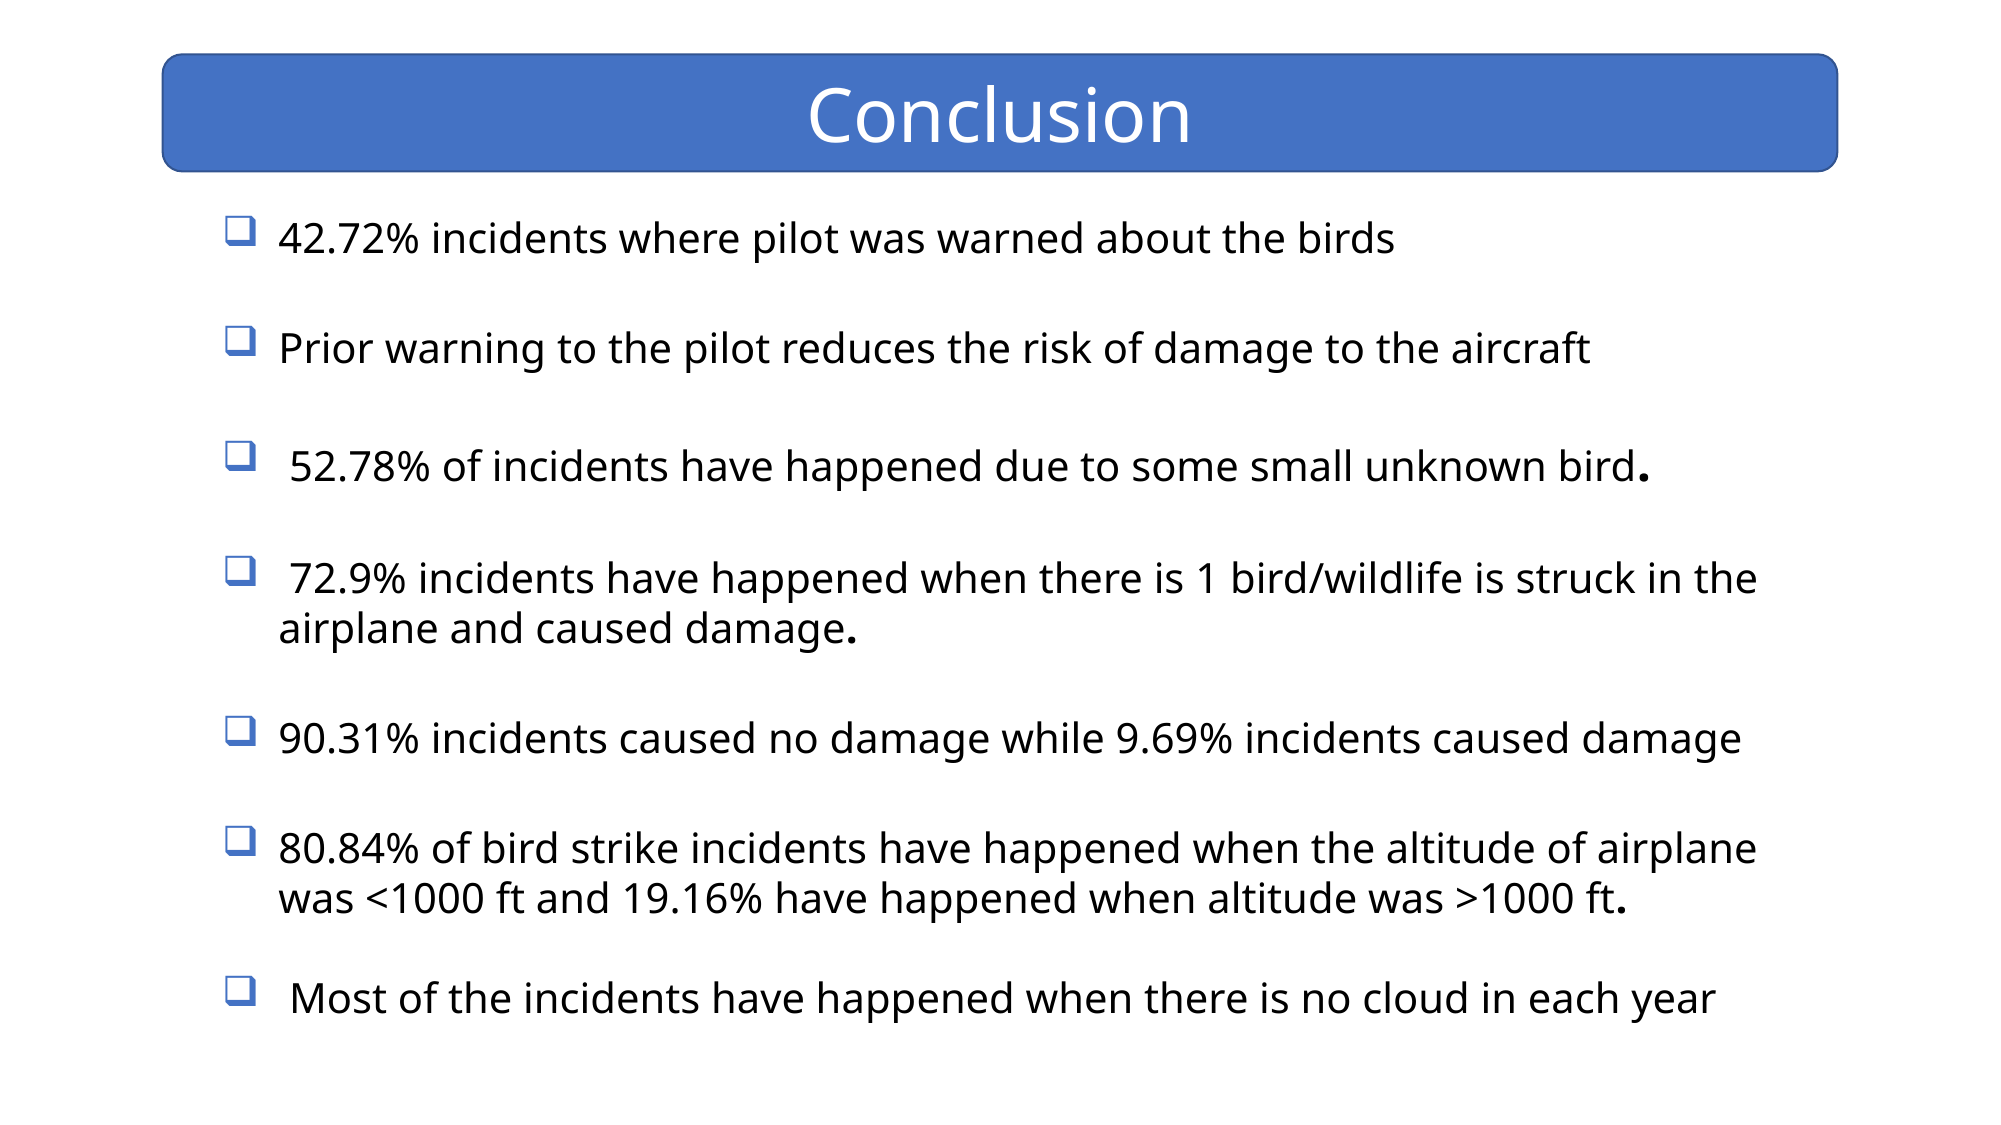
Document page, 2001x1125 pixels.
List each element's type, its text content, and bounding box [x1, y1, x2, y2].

text_box 42.72% incidents where pilot was warned about the birds Prior warning to the pilot reduces the risk of damage to the aircraft 52.78% of incidents have happened due to some small unknown bird. 72.9% incidents have happened when there is 1 bird/wildlife is struck in the airplane and caused damage. 90.31% incidents caused no damage while 9.69% incidents caused damage 80.84% of bird strike incidents have happened when the altitude of airplane was <1000 ft and 19.16% have happened when altitude was >1000 ft. Most of the incidents have happened when there is no cloud in each year [207, 204, 1820, 1030]
text_box Conclusion [161, 53, 1839, 173]
